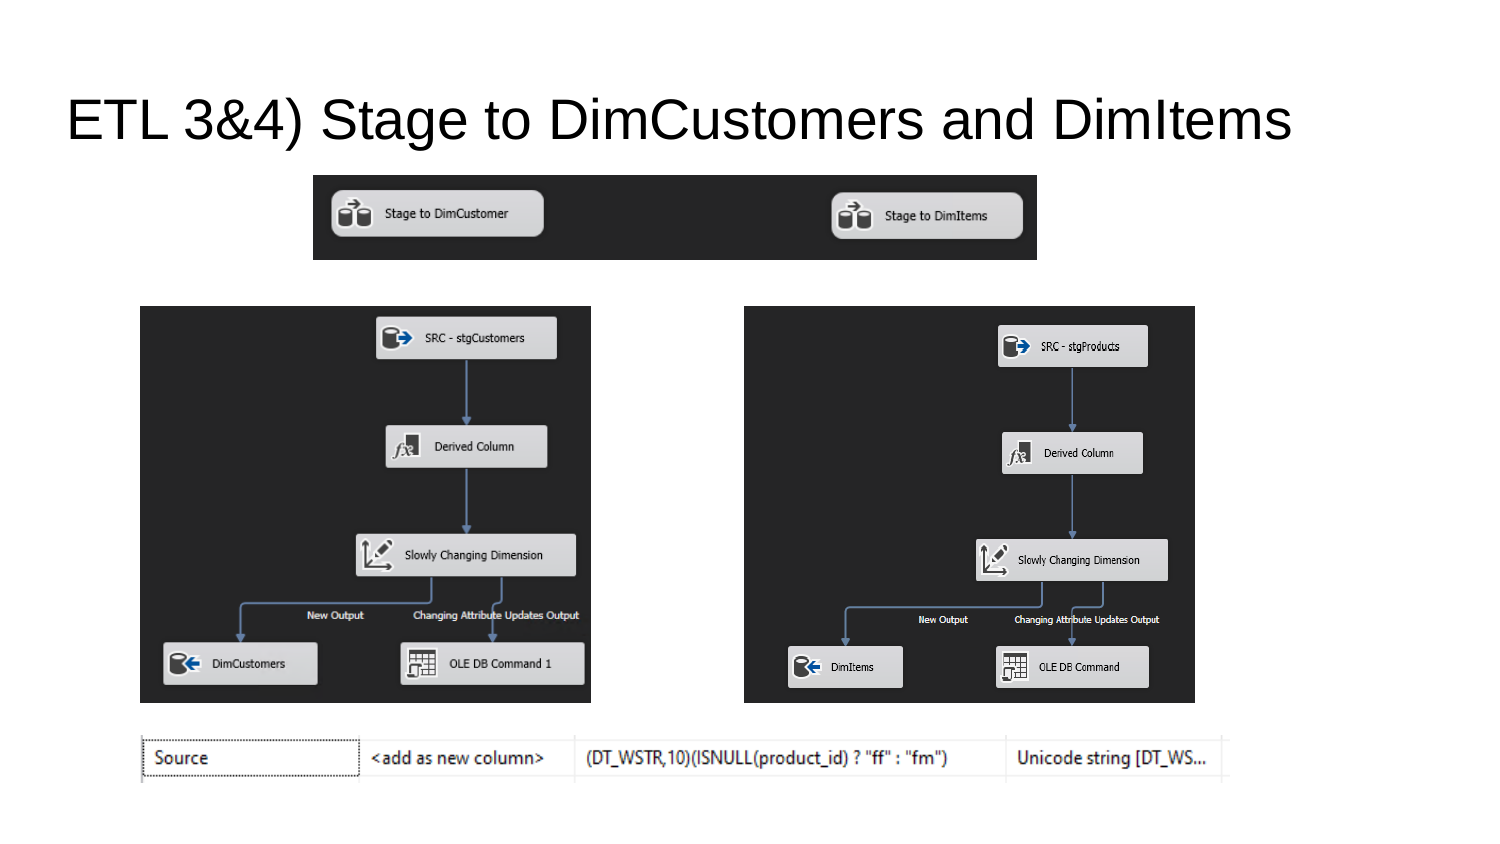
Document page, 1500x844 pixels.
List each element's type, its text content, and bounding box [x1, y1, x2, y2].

title ETL 3&4) Stage to DimCustomers and DimItems [51, 72, 1449, 167]
picture [140, 306, 591, 703]
picture [313, 174, 1038, 260]
picture [744, 306, 1195, 703]
picture [140, 735, 1230, 783]
